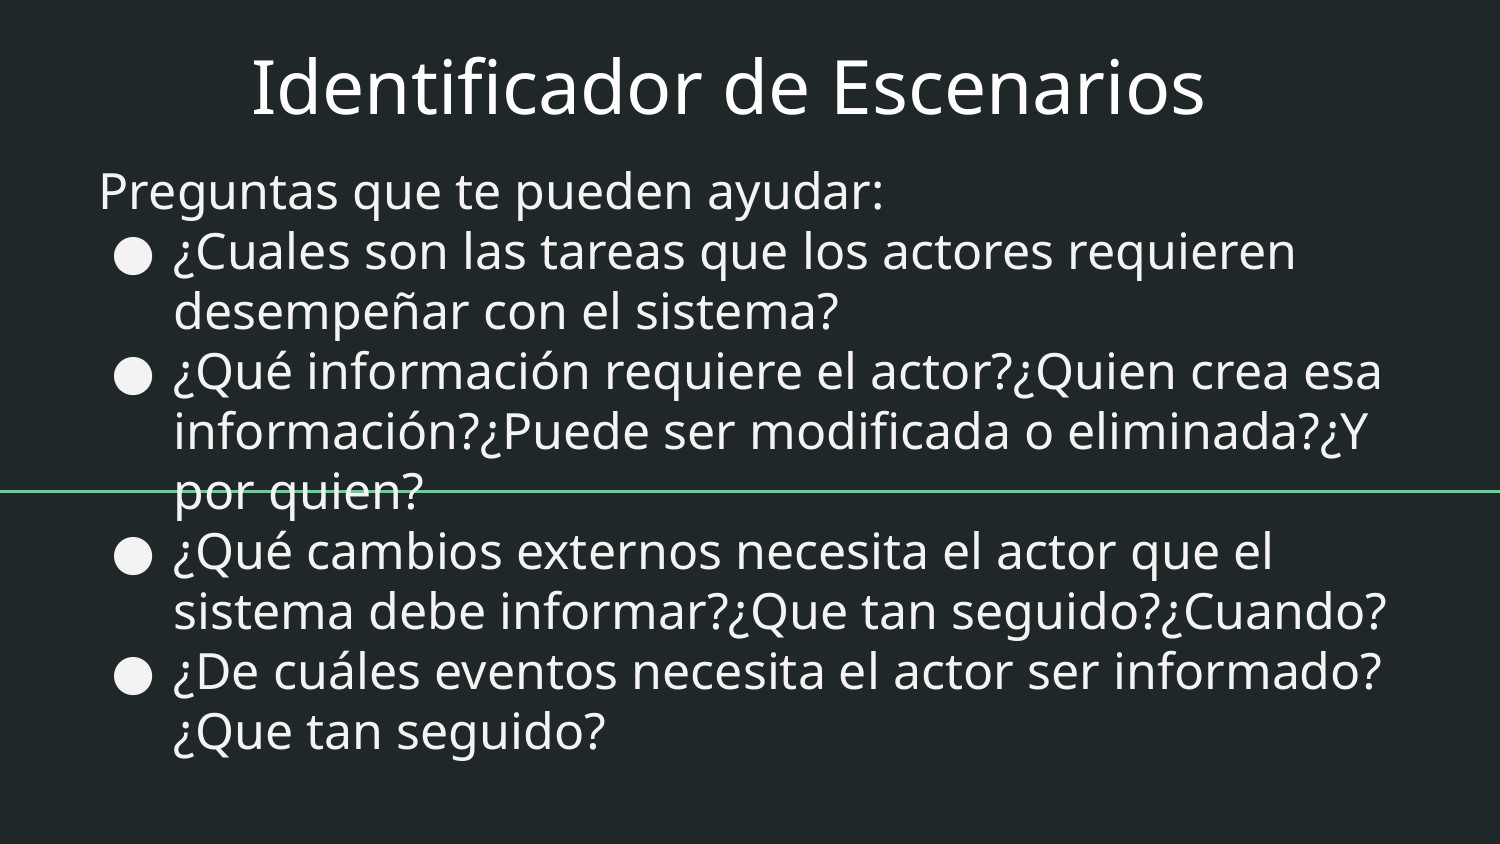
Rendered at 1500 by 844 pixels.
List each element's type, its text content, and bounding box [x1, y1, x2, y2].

text_box Preguntas que te pueden ayudar: ¿Cuales son las tareas que los actores requieren desempeñar con el sistema? ¿Qué información requiere el actor?¿Quien crea esa información?¿Puede ser modificada o eliminada?¿Y por quien? ¿Qué cambios externos necesita el actor que el sistema debe informar?¿Que tan seguido?¿Cuando? ¿De cuáles eventos necesita el actor ser informado?¿Que tan seguido? [83, 144, 1417, 720]
title Identificador de Escenarios [62, 39, 1396, 145]
